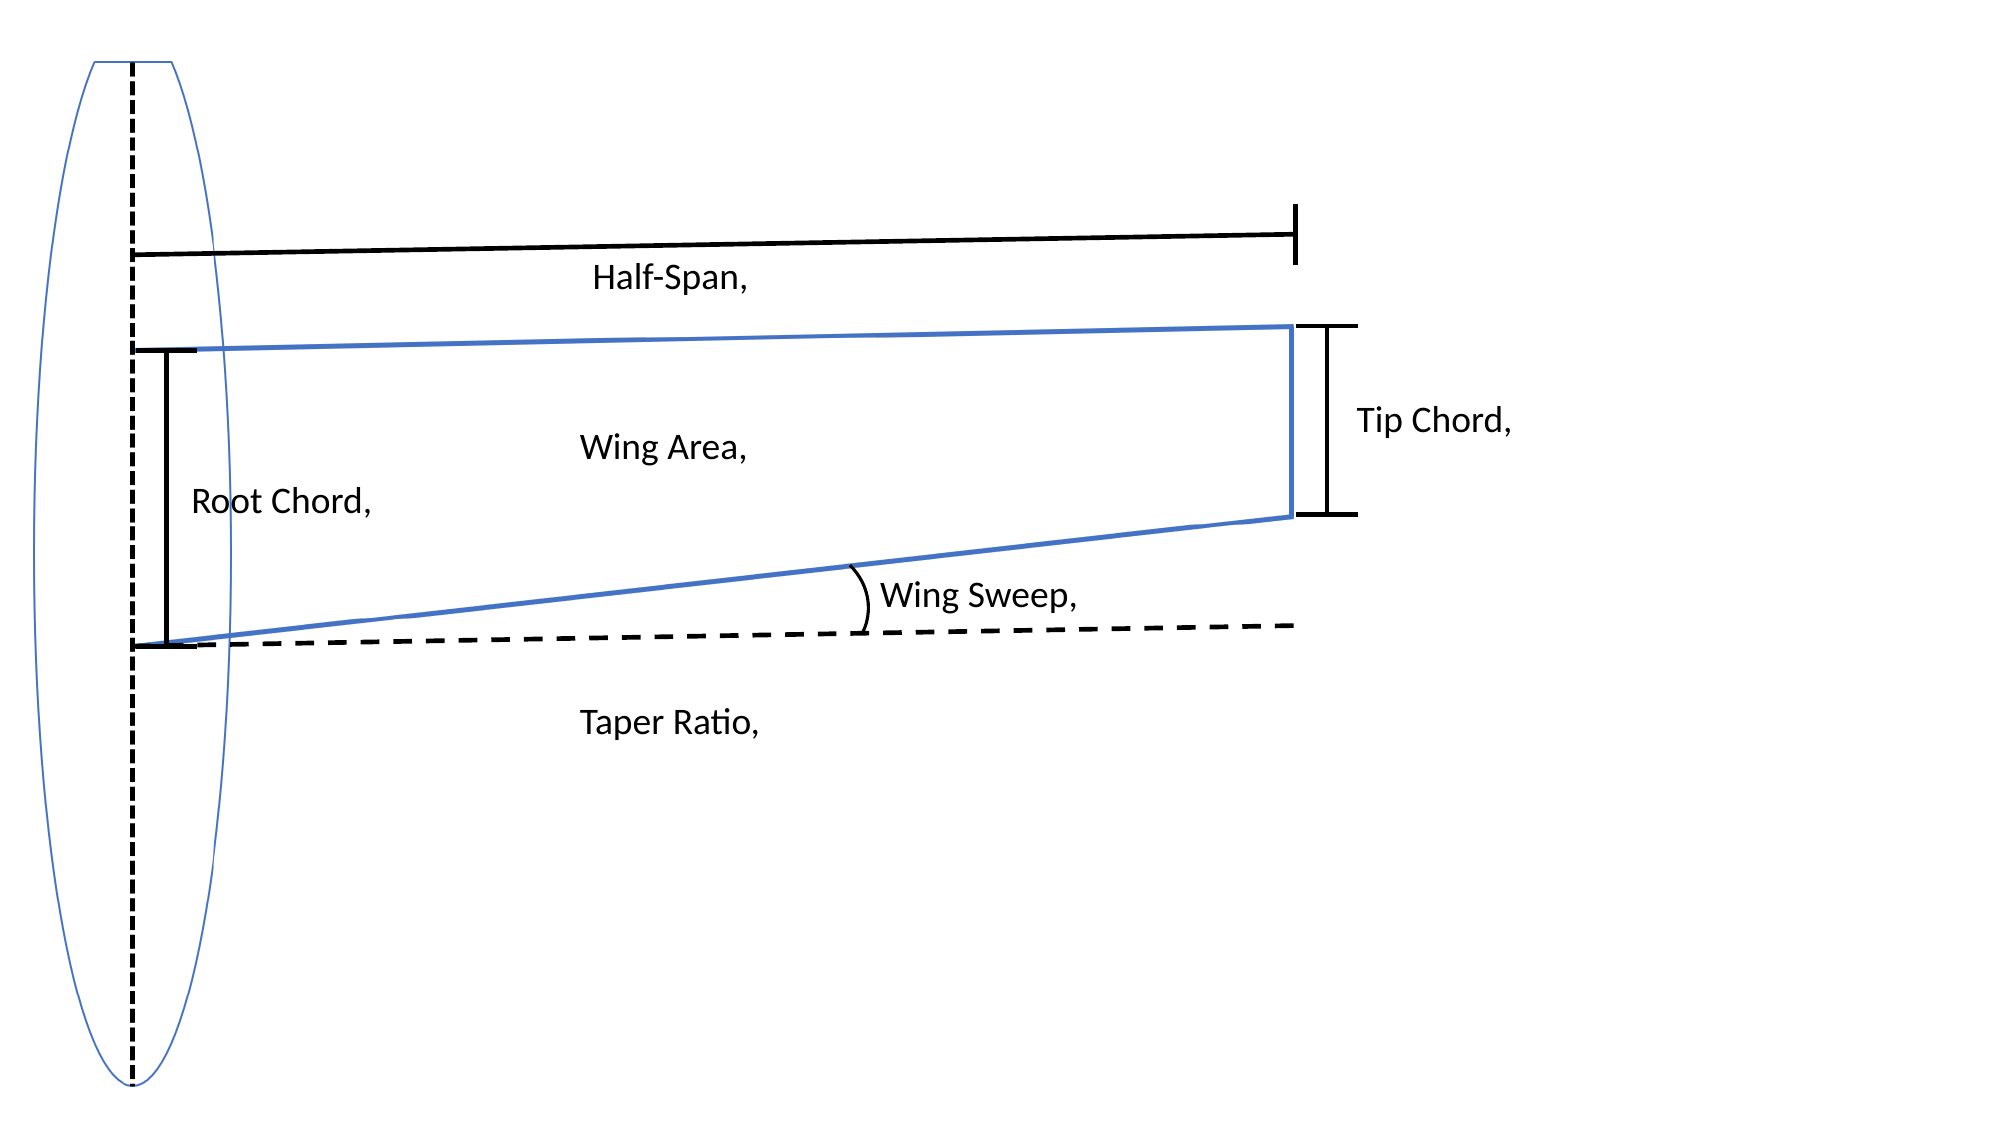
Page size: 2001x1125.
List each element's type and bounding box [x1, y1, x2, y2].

text_box [32, 0, 1674, 1088]
